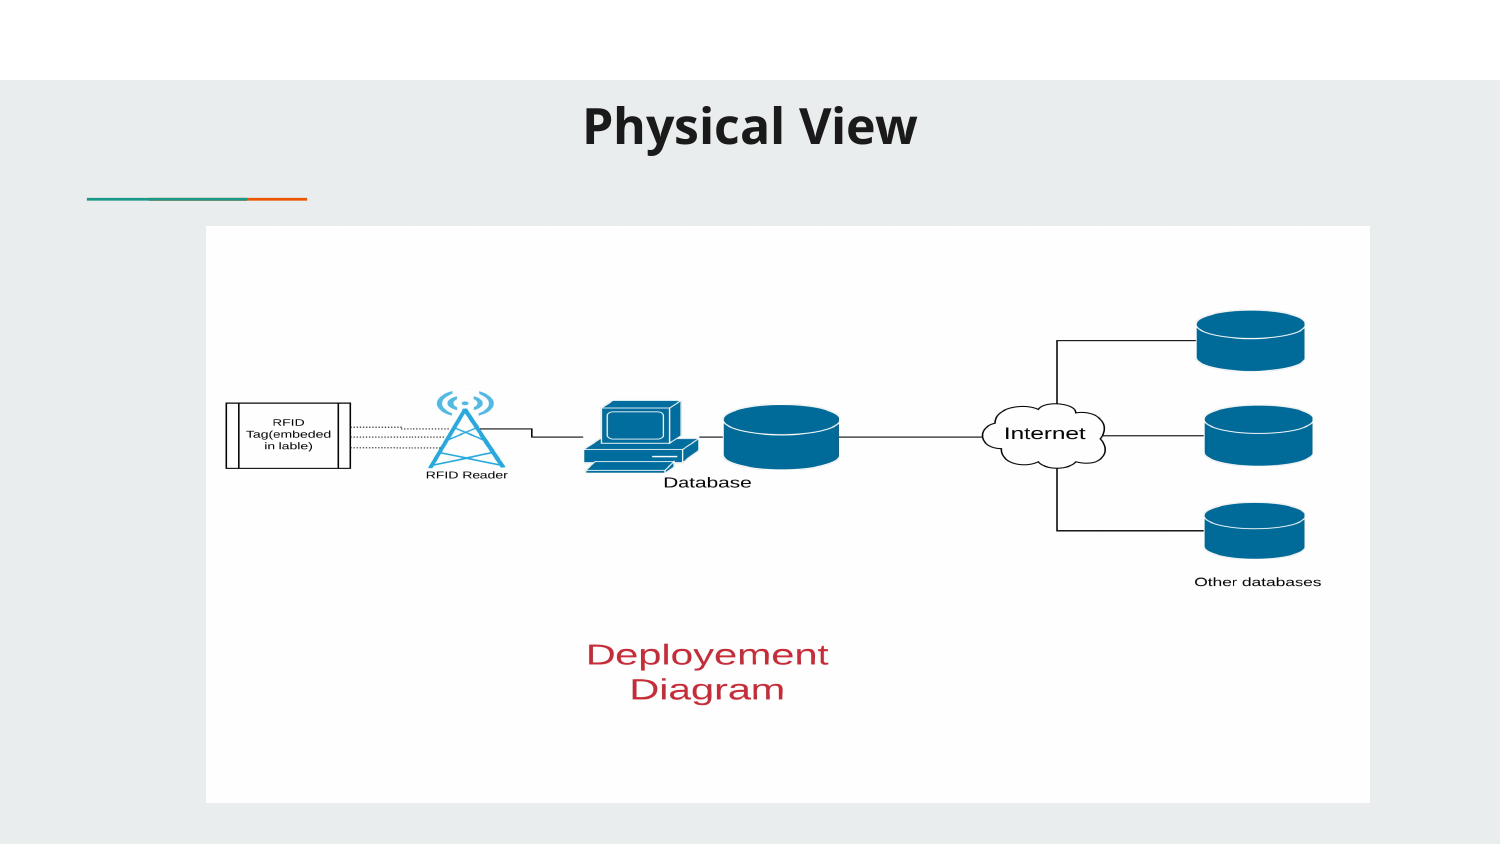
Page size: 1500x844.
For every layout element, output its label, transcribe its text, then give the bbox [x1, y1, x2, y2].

picture [205, 226, 1371, 803]
title Physical View [130, 79, 1370, 185]
